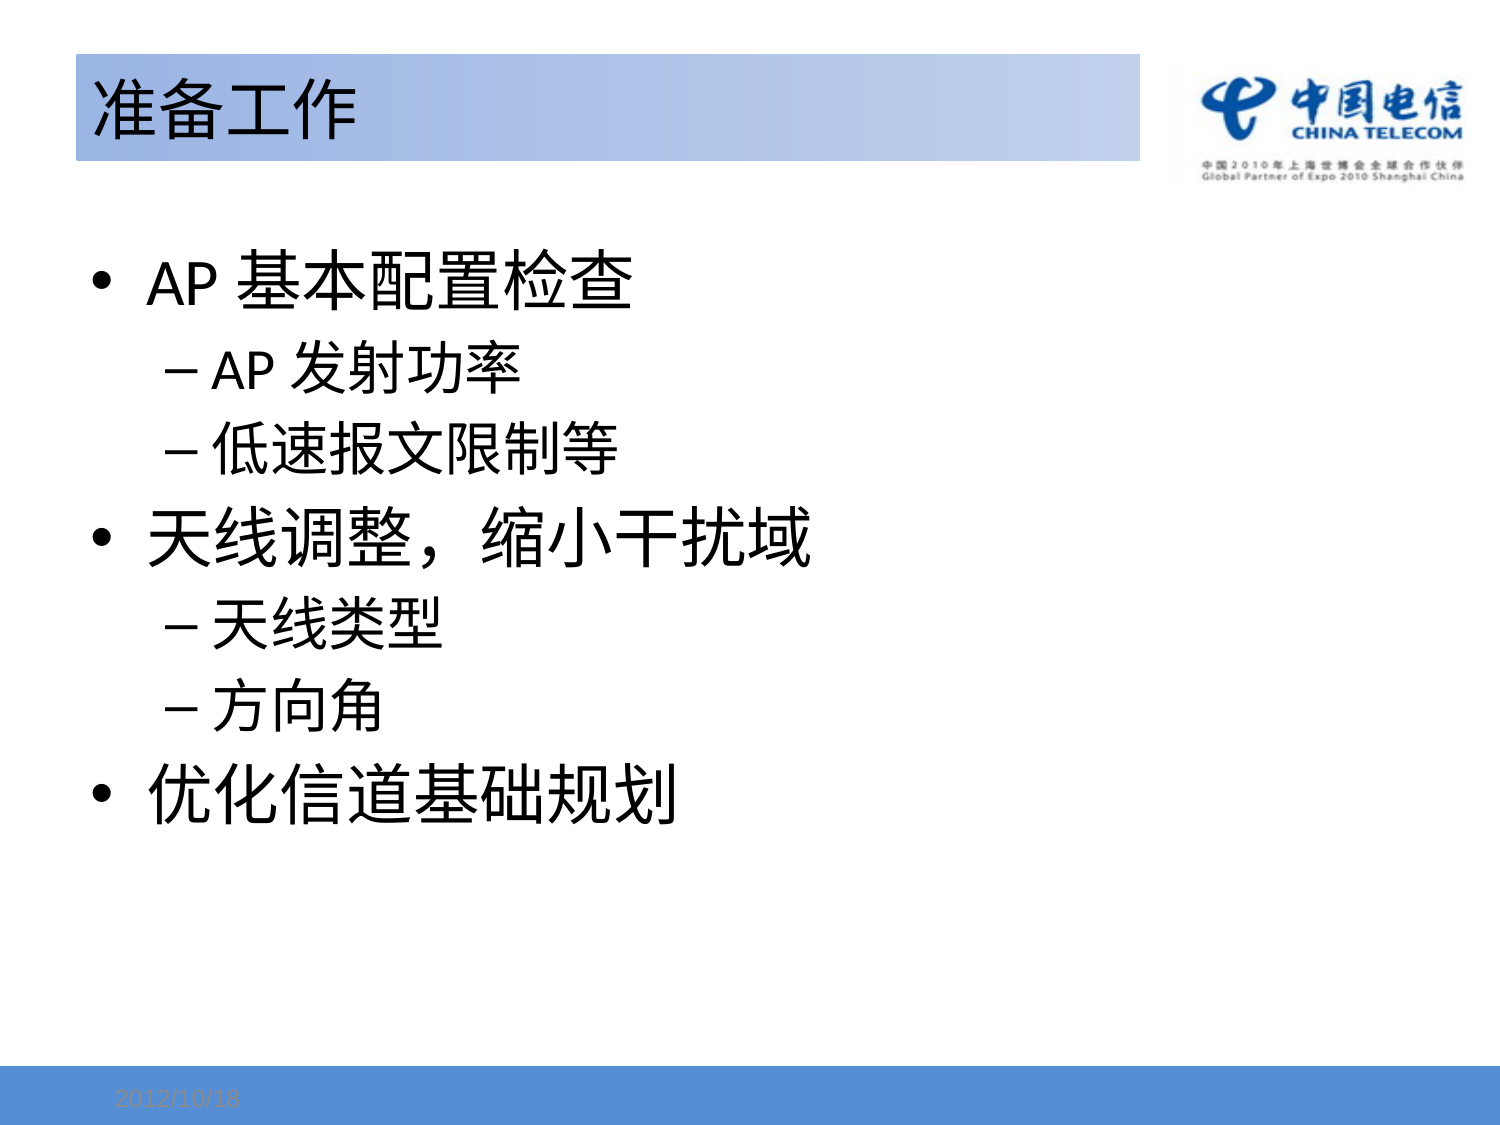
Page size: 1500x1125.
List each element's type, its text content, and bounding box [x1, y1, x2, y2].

picture [1173, 66, 1466, 185]
title 准备工作 [76, 54, 1140, 161]
list AP基本配置检查 AP发射功率 低速报文限制等 天线调整，缩小干扰域 天线类型 方向角 优化信道基础规划 [75, 231, 1425, 1005]
